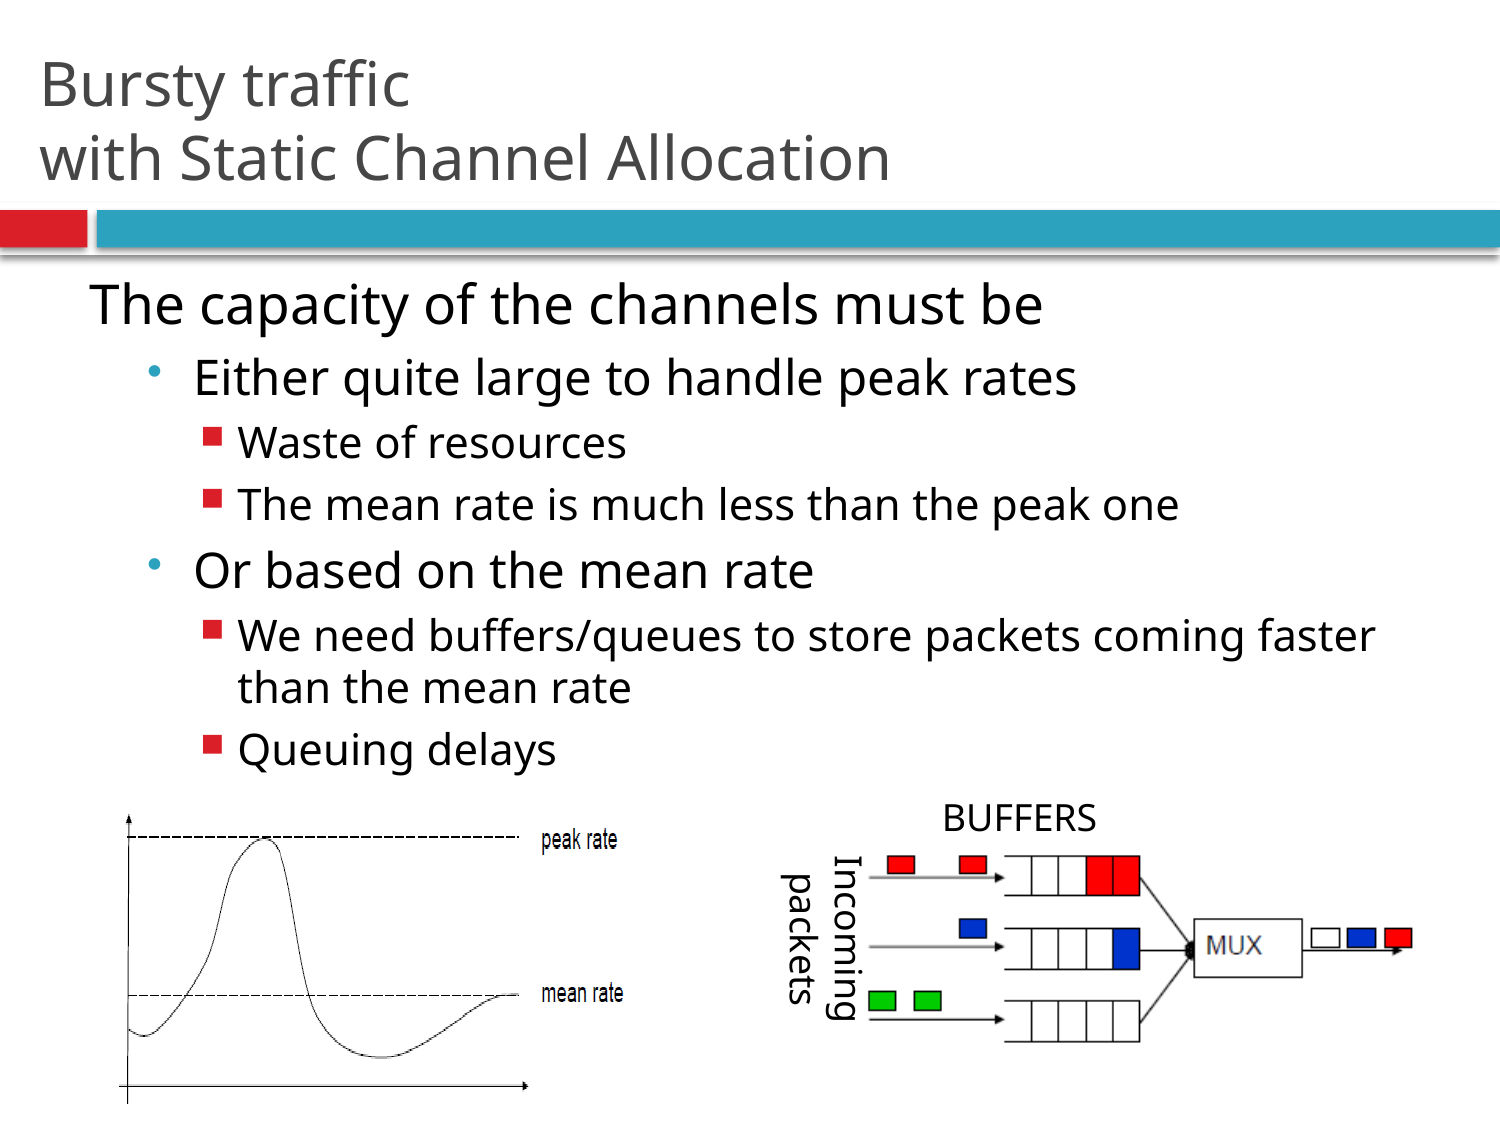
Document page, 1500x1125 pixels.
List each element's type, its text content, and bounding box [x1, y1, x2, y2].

picture [855, 821, 1423, 1046]
title Bursty traffic with Static Channel Allocation [24, 37, 1475, 200]
list The capacity of the channels must be Either quite large to handle peak rates Waste of resources The mean rate is much less than the peak one Or based on the mean rate We need buffers/queues to store packets coming faster than the mean rate Queuing delays [75, 262, 1425, 787]
text_box Incoming packets [774, 795, 880, 1084]
text_box BUFFERS [927, 786, 1117, 820]
picture [99, 780, 644, 1125]
